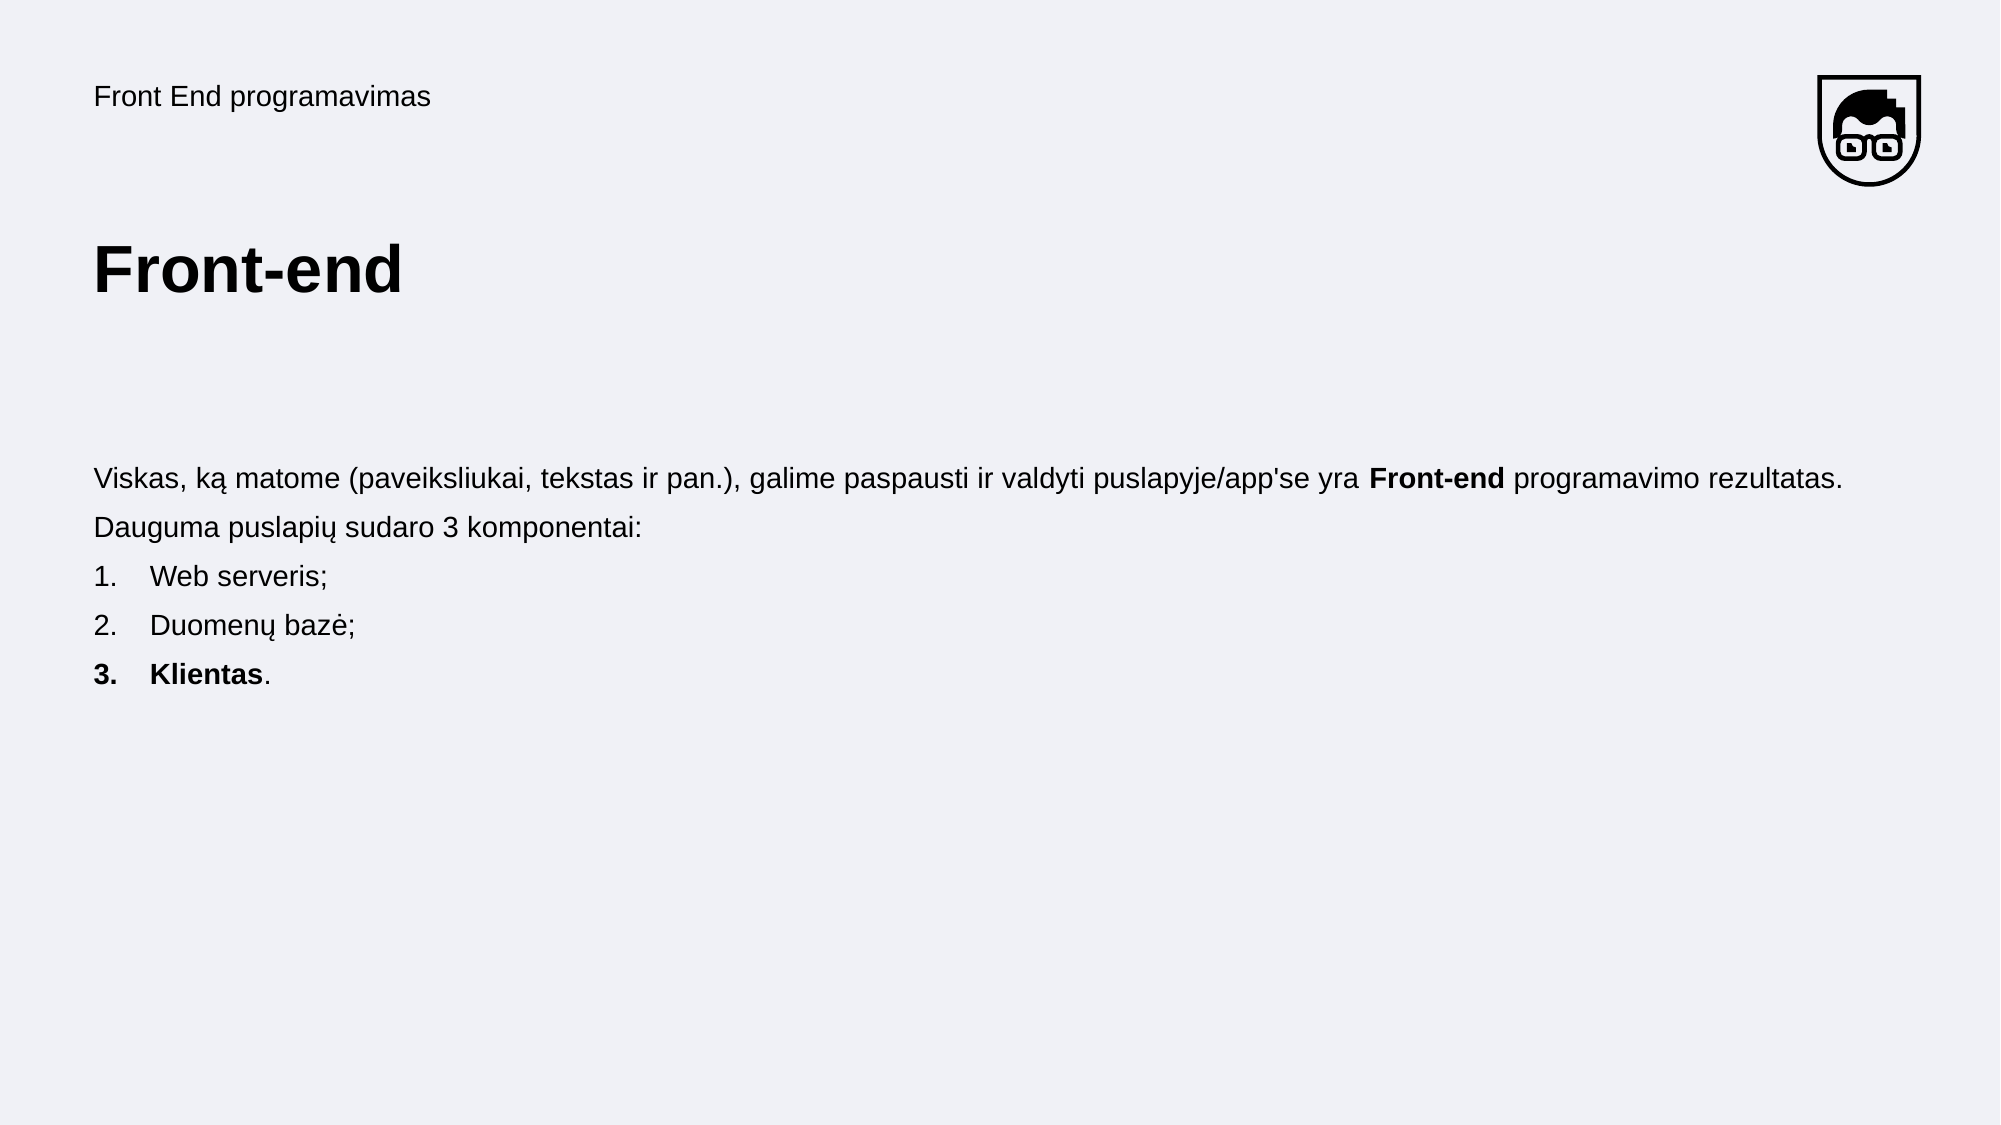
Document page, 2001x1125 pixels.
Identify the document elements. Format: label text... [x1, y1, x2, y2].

text_box Front End programavimas [78, 75, 1000, 150]
text_box Front-end [78, 224, 1851, 438]
text_box Viskas, ką matome (paveiksliukai, tekstas ir pan.), galime paspausti ir valdyti puslapyje/app'se yra Front-end programavimo rezultatas. Dauguma puslapių sudaro 3 komponentai: Web serveris; Duomenų bazė; Klientas. [78, 438, 1861, 1085]
